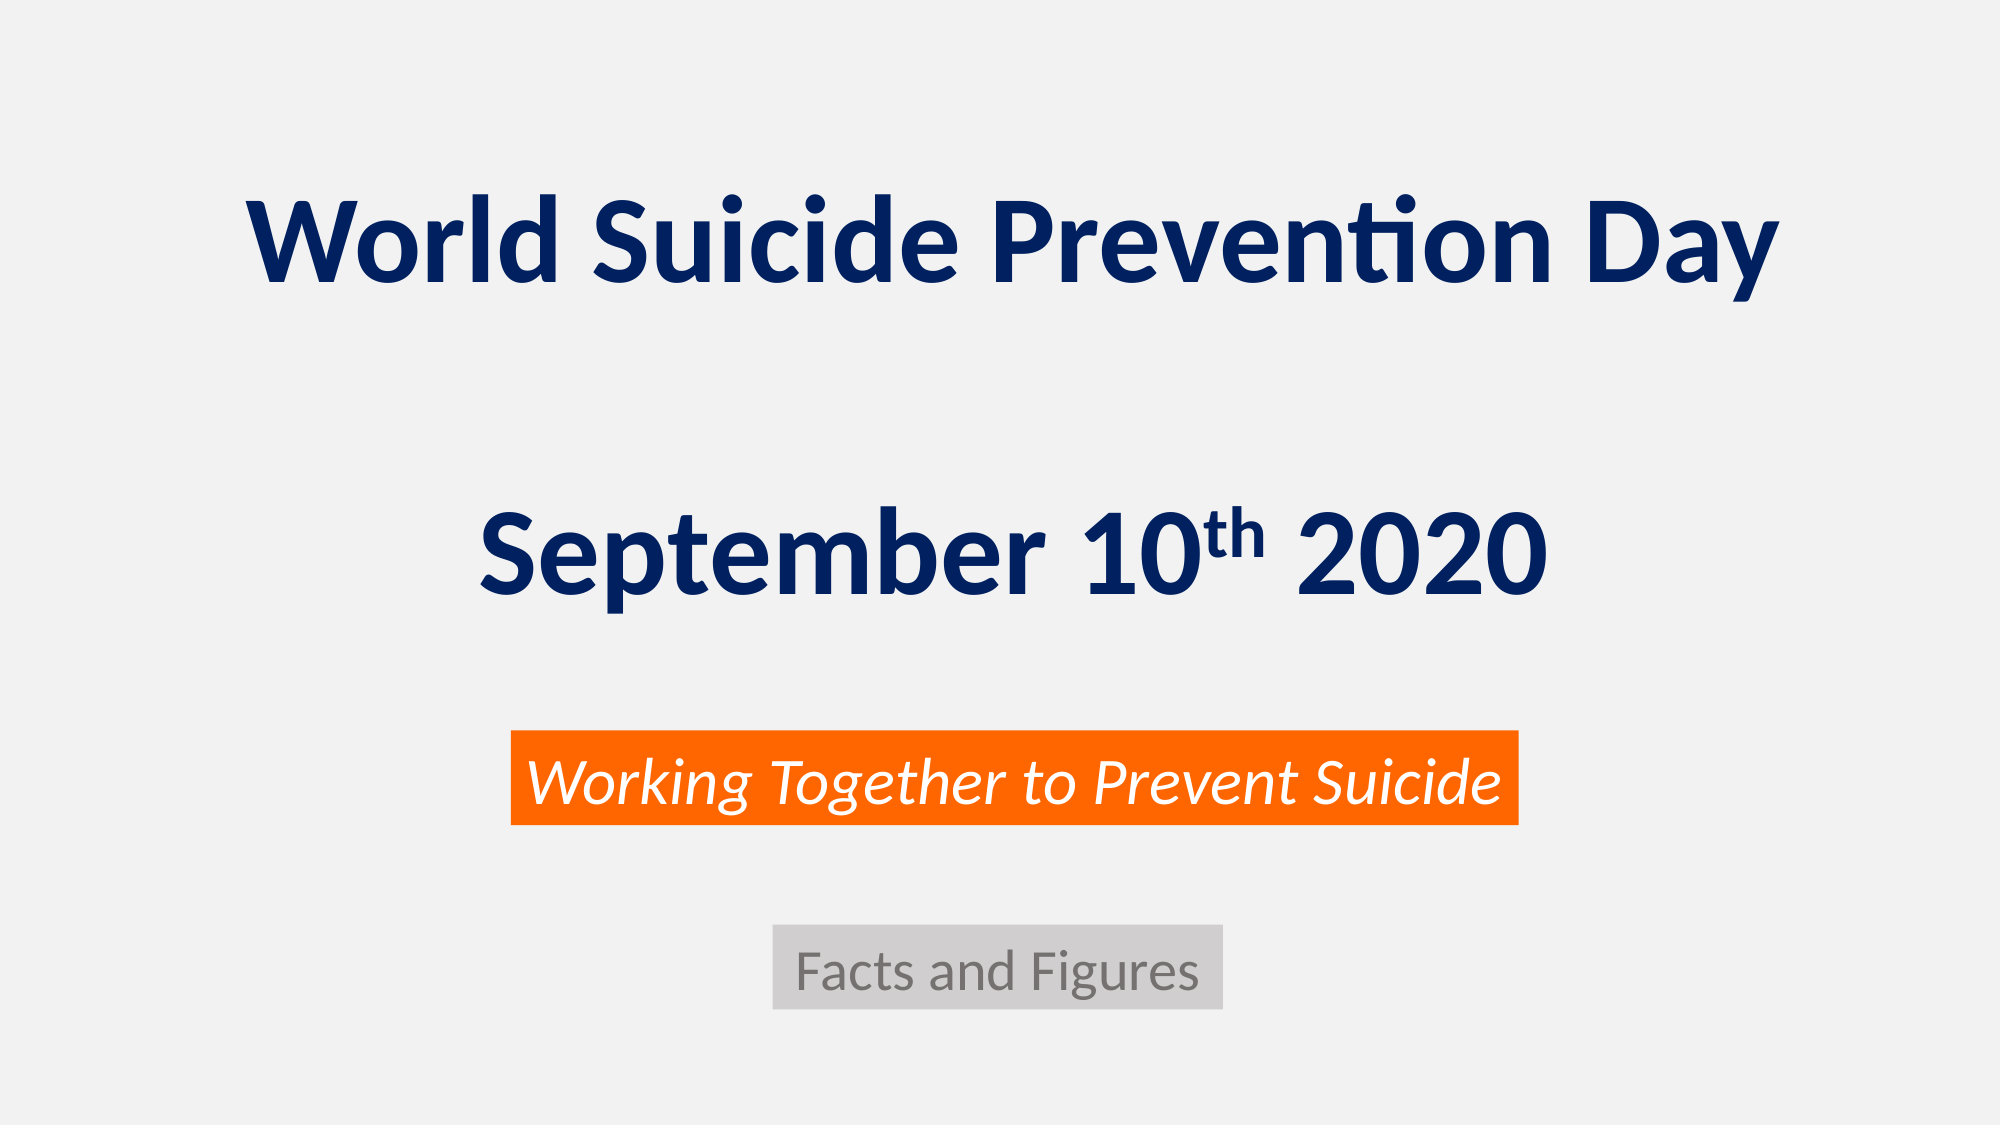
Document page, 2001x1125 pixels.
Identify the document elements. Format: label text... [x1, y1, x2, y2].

subtitle World Suicide Prevention Day September 10th 2020 [129, 167, 1899, 582]
text_box Working Together to Prevent Suicide [510, 730, 1519, 826]
text_box Facts and Figures [772, 924, 1223, 1010]
